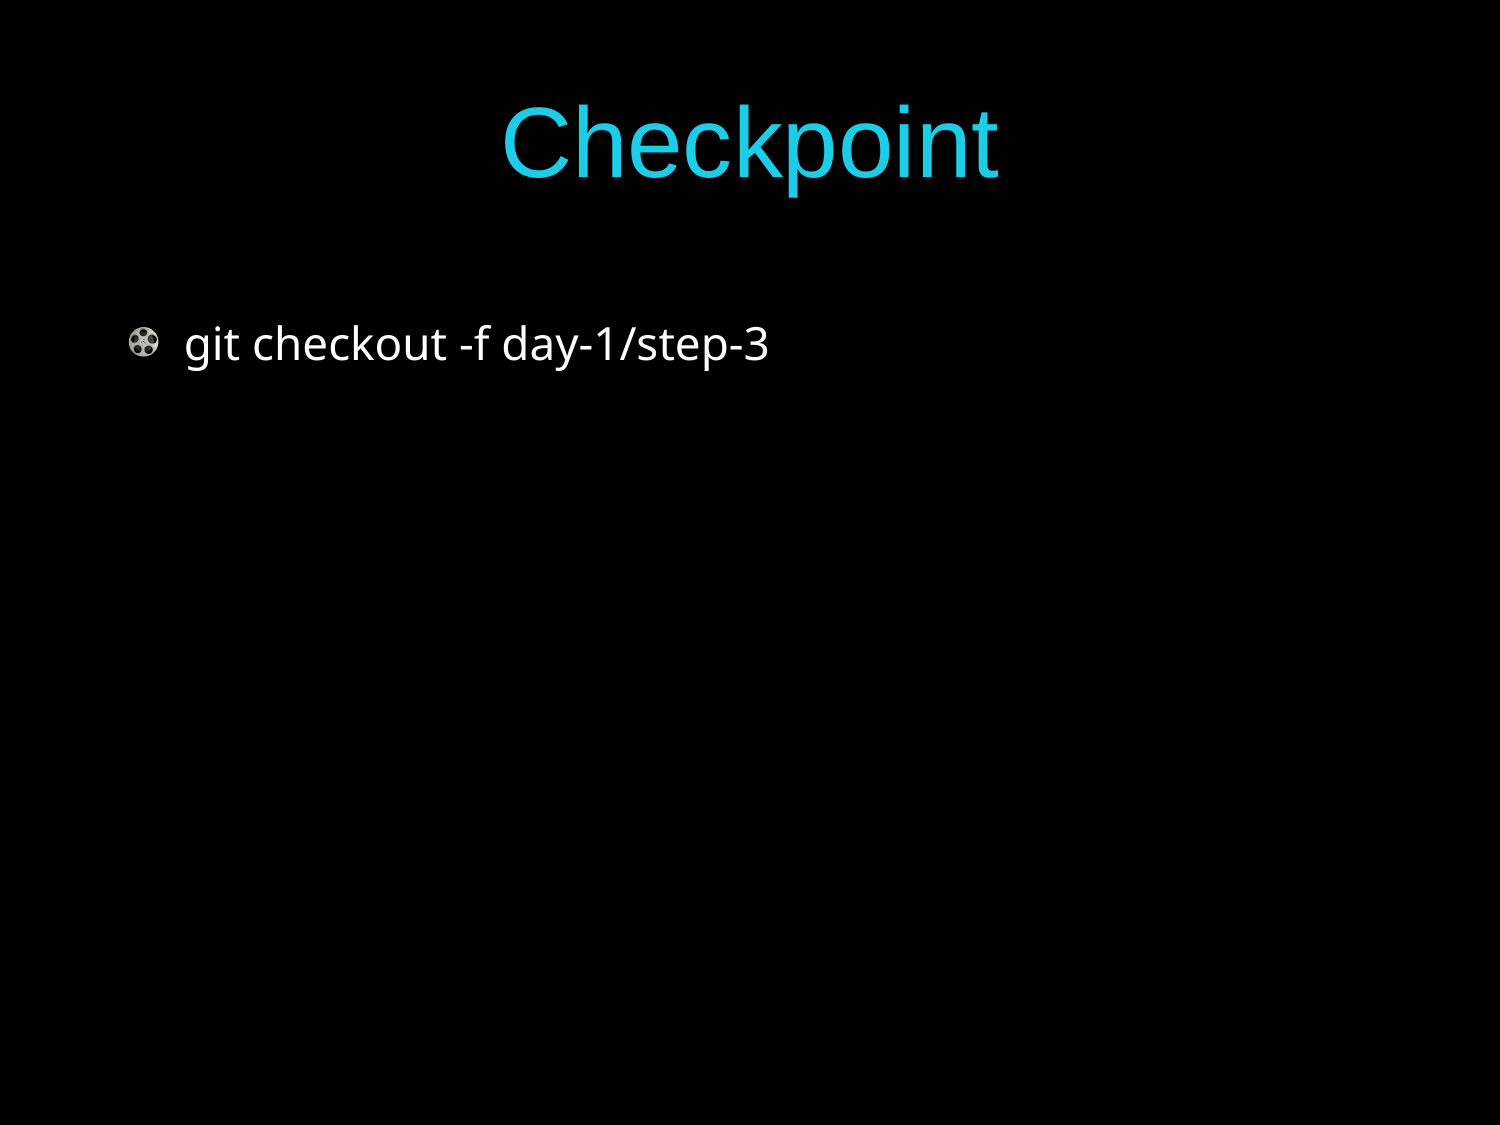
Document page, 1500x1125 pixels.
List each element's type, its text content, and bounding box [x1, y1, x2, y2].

list git checkout -f day-1/step-3 [112, 306, 1388, 1005]
picture [127, 325, 160, 358]
title Checkpoint [112, 19, 1388, 255]
